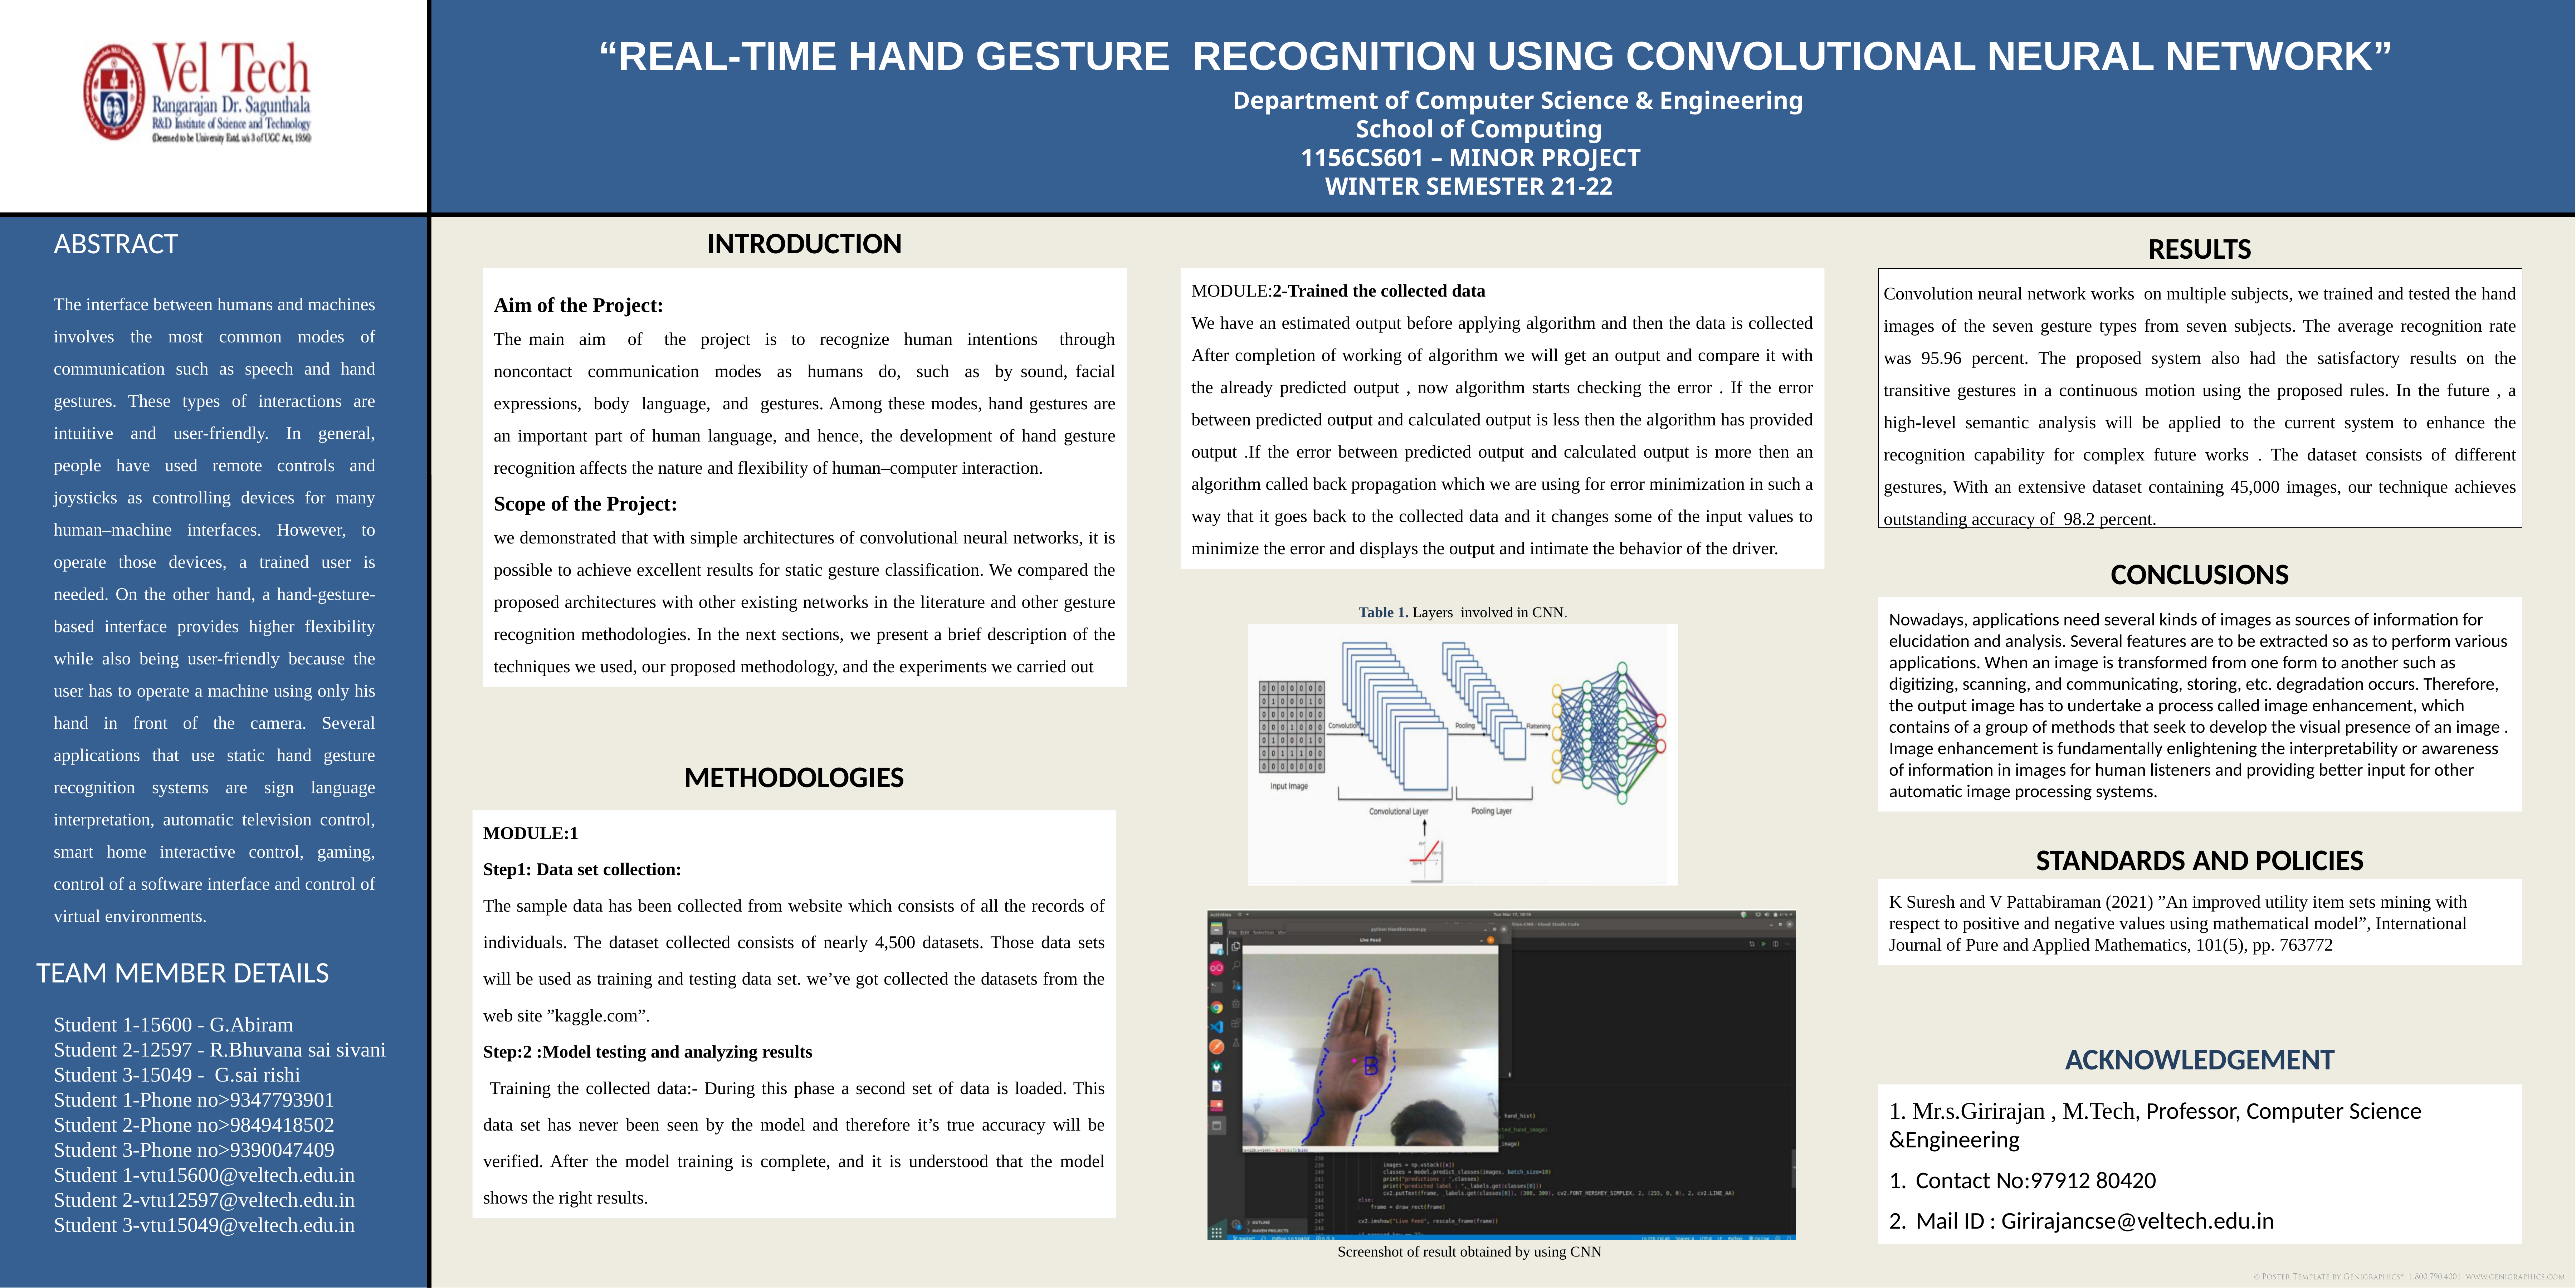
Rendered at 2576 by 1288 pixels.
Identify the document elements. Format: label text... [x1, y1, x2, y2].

text_box Table 1. Layers involved in CNN. [1353, 600, 1573, 623]
text_box CONCLUSIONS [1878, 545, 2522, 597]
text_box 1. Mr.s.Girirajan , M.Tech, Professor, Computer Science &Engineering Contact No:97912 80420 Mail ID : Girirajancse@veltech.edu.in [1878, 1084, 2522, 1244]
text_box STANDARDS AND POLICIES [1878, 831, 2522, 879]
text_box “REAL-TIME HAND GESTURE RECOGNITION USING CONVOLUTIONAL NEURAL NETWORK” [429, 0, 2575, 107]
text_box K Suresh and V Pattabiraman (2021) ”An improved utility item sets mining with respect to positive and negative values using mathematical model”, International Journal of Pure and Applied Mathematics, 101(5), pp. 763772 [1878, 879, 2522, 965]
picture [1208, 909, 1796, 1240]
text_box METHODOLOGIES [472, 748, 1117, 802]
text_box Department of Computer Science & Engineering School of Computing 1156CS601 – MINOR PROJECT WINTER SEMESTER 21-22 [430, 88, 2576, 196]
text_box Convolution neural network works on multiple subjects, we trained and tested the hand images of the seven gesture types from seven subjects. The average recognition rate was 95.96 percent. The proposed system also had the satisfactory results on the transitive gestures in a continuous motion using the proposed rules. In the future , a high-level semantic analysis will be applied to the current system to enhance the recognition capability for complex future works . The dataset consists of different gestures, With an extensive dataset containing 45,000 images, our technique achieves outstanding accuracy of 98.2 percent. [1878, 268, 2522, 528]
picture [2254, 1270, 2565, 1281]
picture [1248, 624, 1678, 885]
text_box TEAM MEMBER DETAILS [23, 943, 372, 997]
text_box Nowadays, applications need several kinds of images as sources of information for elucidation and analysis. Several features are to be extracted so as to perform various applications. When an image is transformed from one form to another such as digitizing, scanning, and communicating, storing, etc. degradation occurs. Therefore, the output image has to undertake a process called image enhancement, which contains of a group of methods that seek to develop the visual presence of an image . Image enhancement is fundamentally enlightening the interpretability or awareness of information in images for human listeners and providing better input for other automatic image processing systems. [1878, 597, 2522, 812]
text_box MODULE:1 Step1: Data set collection: The sample data has been collected from website which consists of all the records of individuals. The dataset collected consists of nearly 4,500 datasets. Those data sets will be used as training and testing data set. we’ve got collected the datasets from the web site ”kaggle.com”. Step:2 :Model testing and analyzing results Training the collected data:- During this phase a second set of data is loaded. This data set has never been seen by the model and therefore it’s true accuracy will be verified. After the model training is complete, and it is understood that the model shows the right results. [472, 810, 1117, 1218]
text_box Aim of the Project: The main aim of the project is to recognize human intentions through noncontact communication modes as humans do, such as by sound, facial expressions, body language, and gestures. Among these modes, hand gestures are an important part of human language, and hence, the development of hand gesture recognition affects the nature and flexibility of human–computer interaction. Scope of the Project: we demonstrated that with simple architectures of convolutional neural networks, it is possible to achieve excellent results for static gesture classification. We compared the proposed architectures with other existing networks in the literature and other gesture recognition methodologies. In the next sections, we present a brief description of the techniques we used, our proposed methodology, and the experiments we carried out [483, 268, 1127, 687]
text_box INTRODUCTION [483, 214, 1127, 268]
text_box RESULTS [1878, 220, 2522, 268]
text_box ACKNOWLEDGEMENT [1878, 1031, 2522, 1084]
text_box Student 1-15600 - G.Abiram Student 2-12597 - R.Bhuvana sai sivani Student 3-15049 - G.sai rishi Student 1-Phone no>9347793901 Student 2-Phone no>9849418502 Student 3-Phone no>9390047409 Student 1-vtu15600@veltech.edu.in Student 2-vtu12597@veltech.edu.in Student 3-vtu15049@veltech.edu.in [40, 997, 425, 1250]
text_box Screenshot of result obtained by using CNN [1332, 1243, 1731, 1263]
text_box ABSTRACT [40, 214, 389, 268]
text_box The interface between humans and machines involves the most common modes of communication such as speech and hand gestures. These types of interactions are intuitive and user-friendly. In general, people have used remote controls and joysticks as controlling devices for many human–machine interfaces. However, to operate those devices, a trained user is needed. On the other hand, a hand-gesture-based interface provides higher flexibility while also being user-friendly because the user has to operate a machine using only his hand in front of the camera. Several applications that use static hand gesture recognition systems are sign language interpretation, automatic television control, smart home interactive control, gaming, control of a software interface and control of virtual environments. [40, 268, 389, 939]
text_box MODULE:2-Trained the collected data We have an estimated output before applying algorithm and then the data is collected After completion of working of algorithm we will get an output and compare it with the already predicted output , now algorithm starts checking the error . If the error between predicted output and calculated output is less then the algorithm has provided output .If the error between predicted output and calculated output is more then an algorithm called back propagation which we are using for error minimization in such a way that it goes back to the collected data and it changes some of the input values to minimize the error and displays the output and intimate the behavior of the driver. [1181, 268, 1825, 569]
picture [83, 41, 312, 145]
